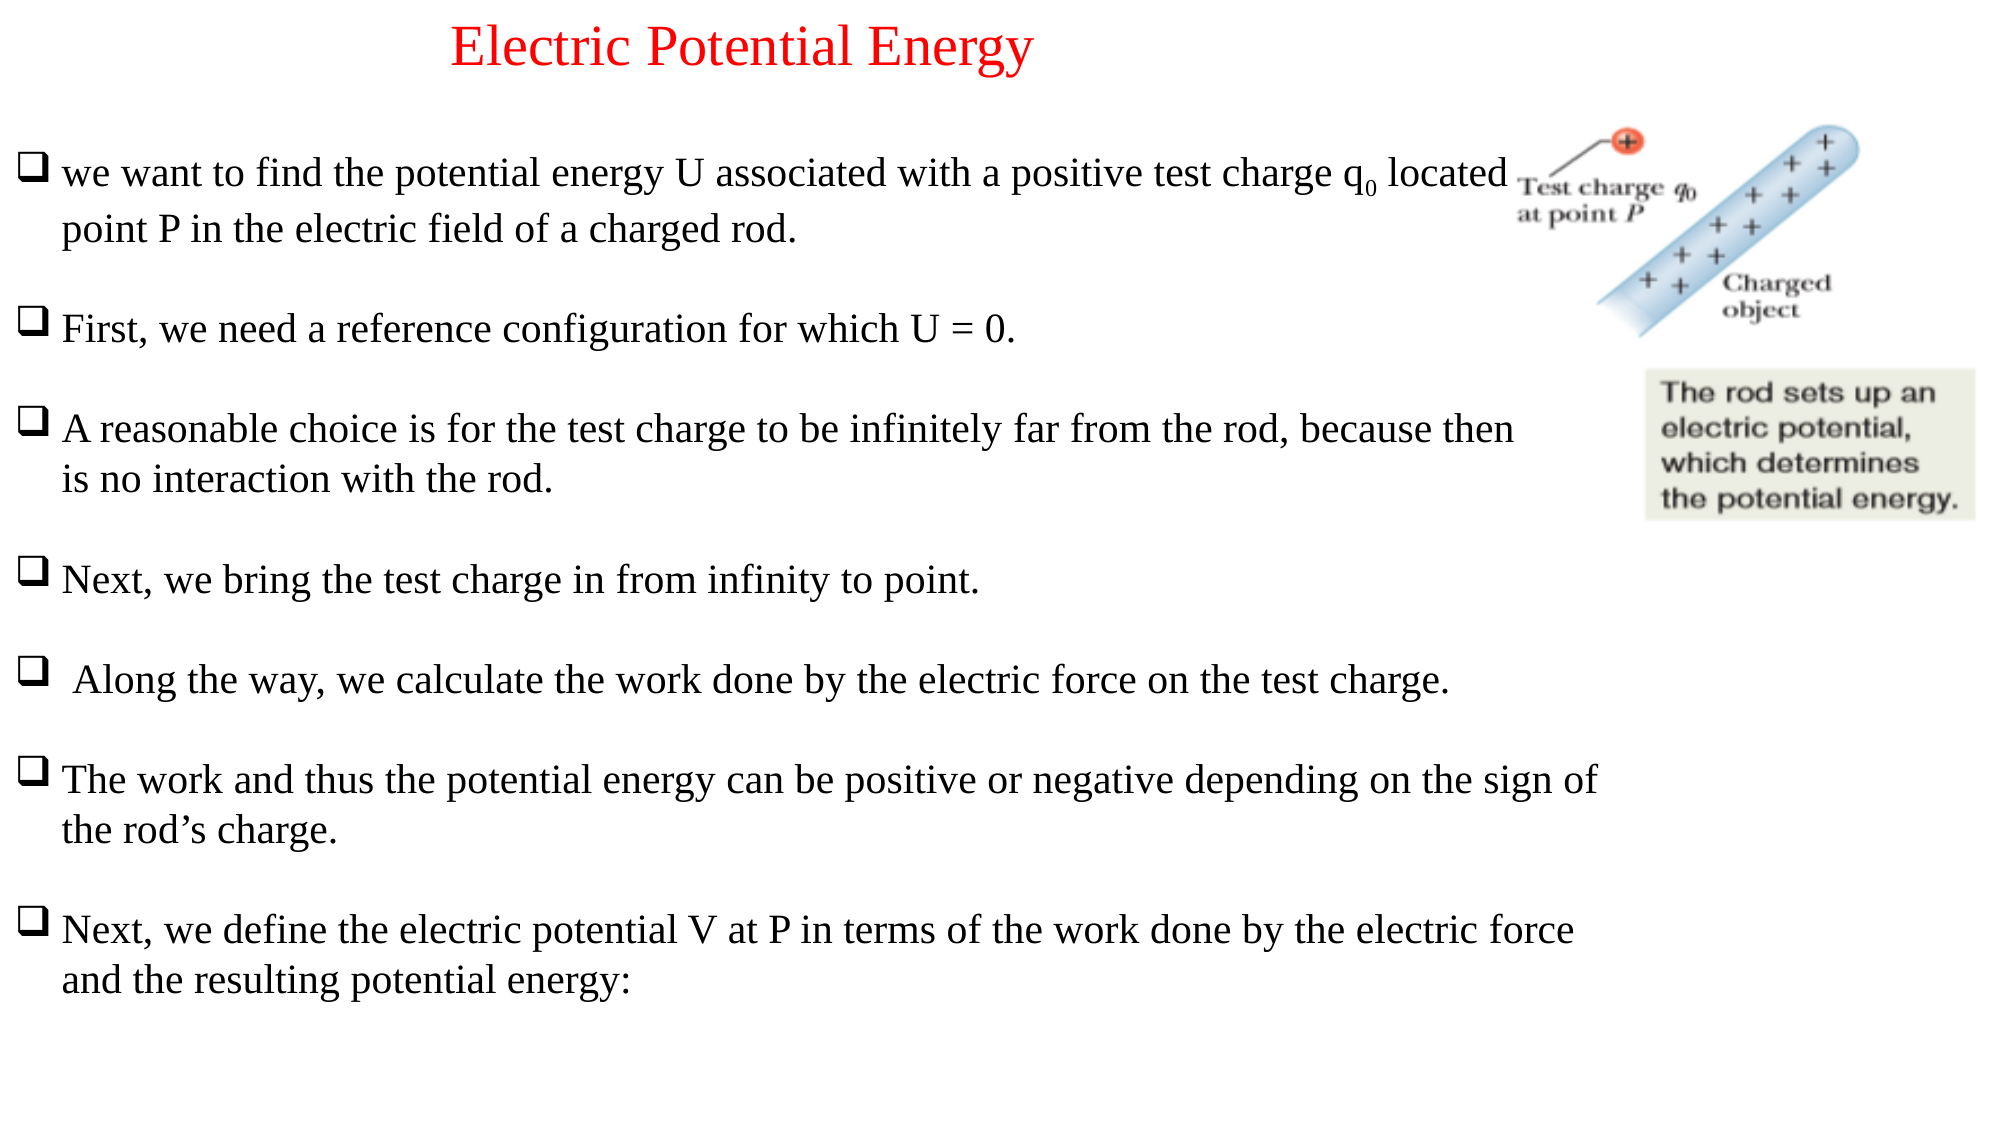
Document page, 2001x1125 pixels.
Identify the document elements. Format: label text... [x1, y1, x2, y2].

text_box Electric Potential Energy [436, 0, 1065, 85]
picture [1513, 87, 1988, 537]
text_box we want to find the potential energy U associated with a positive test charge q0 located at point P in the electric field of a charged rod. First, we need a reference configuration for which U = 0. A reasonable choice is for the test charge to be infinitely far from the rod, because then there is no interaction with the rod. Next, we bring the test charge in from infinity to point. Along the way, we calculate the work done by the electric force on the test charge. The work and thus the potential energy can be positive or negative depending on the sign of the rod’s charge. Next, we define the electric potential V at P in terms of the work done by the electric force and the resulting potential energy: [0, 136, 1636, 1009]
